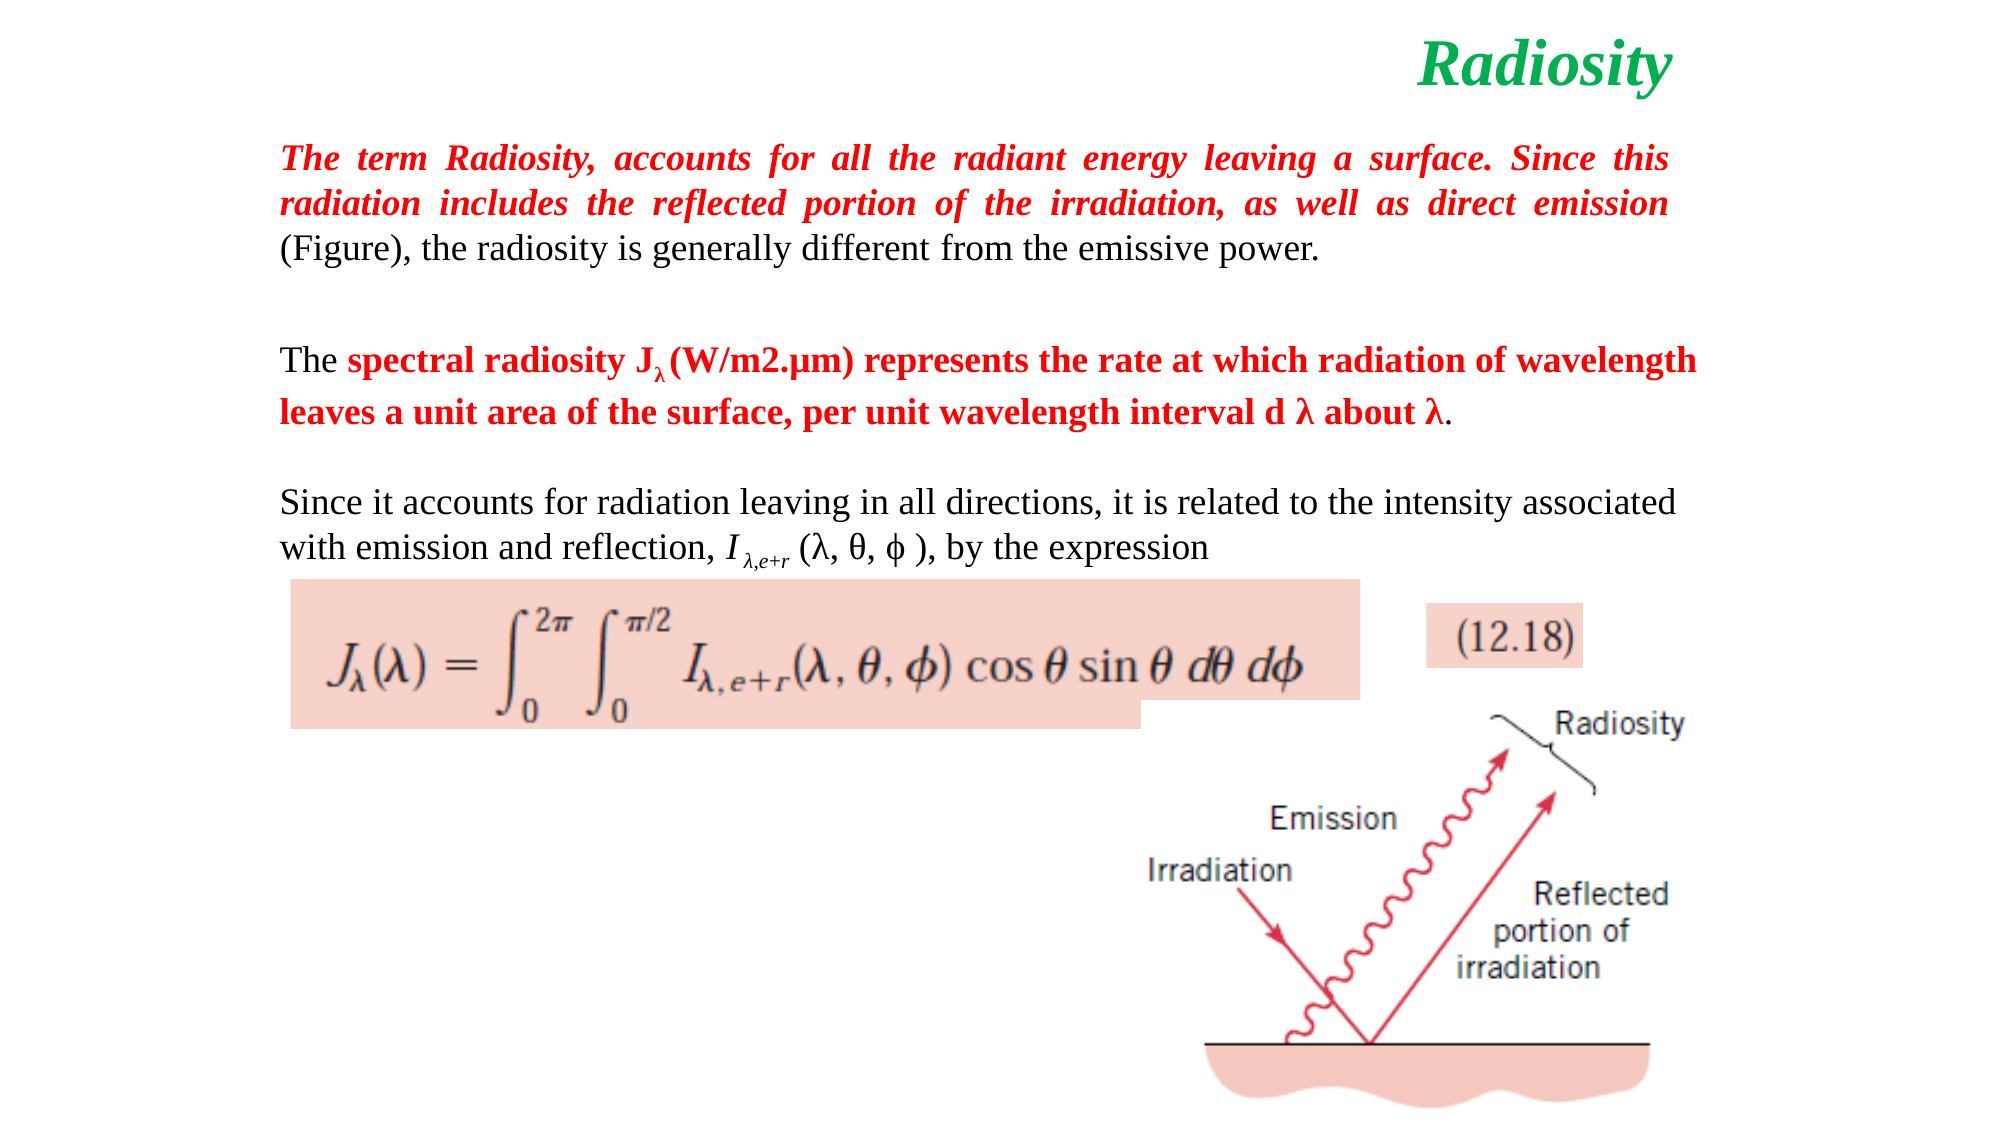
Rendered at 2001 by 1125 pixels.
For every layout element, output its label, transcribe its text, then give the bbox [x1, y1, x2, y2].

text_box The spectral radiosity Jλ (W/m2.μm) represents the rate at which radiation of wavelength leaves a unit area of the surface, per unit wavelength interval d λ about λ. Since it accounts for radiation leaving in all directions, it is related to the intensity associated with emission and reflection, I λ,e+r (λ, θ, ϕ ), by the expression [264, 328, 1750, 581]
text_box The term Radiosity, accounts for all the radiant energy leaving a surface. Since this radiation includes the reflected portion of the irradiation, as well as direct emission (Figure), the radiosity is generally different from the emissive power. [264, 125, 1686, 276]
picture [1426, 603, 1583, 668]
text_box Radiosity [1402, 11, 1750, 106]
picture [290, 579, 1712, 1125]
